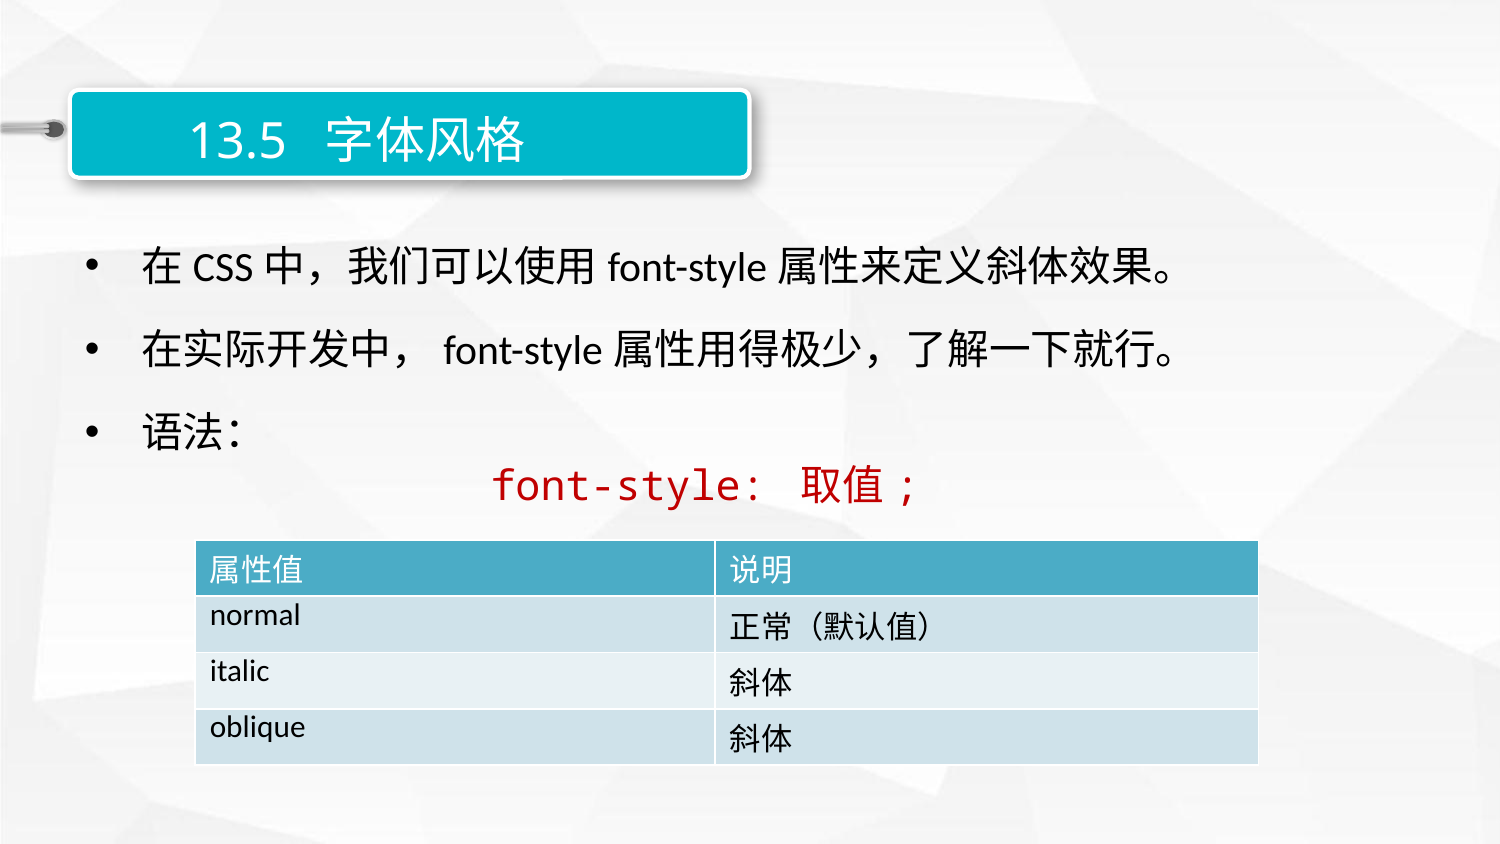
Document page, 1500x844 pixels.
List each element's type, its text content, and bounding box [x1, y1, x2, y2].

table_cell 斜体 [716, 653, 1258, 708]
table_cell 正常（默认值） [716, 597, 1258, 652]
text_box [40, 119, 67, 140]
list 在CSS中，我们可以使用font-style属性来定义斜体效果。 在实际开发中，font-style属性用得极少，了解一下就行。 语法： [69, 206, 1406, 464]
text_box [1, 124, 49, 133]
table_header 说明 [716, 541, 1258, 595]
text_box 13.5 字体风格 [40, 101, 673, 177]
table_header 属性值 [196, 541, 714, 595]
table_cell 斜体 [716, 710, 1258, 764]
table_cell normal [196, 597, 714, 652]
text_box [67, 87, 752, 180]
table_cell oblique [196, 710, 714, 764]
picture [0, 0, 1500, 844]
table_cell italic [196, 653, 714, 708]
text_box font-style: 取值; [475, 444, 934, 516]
